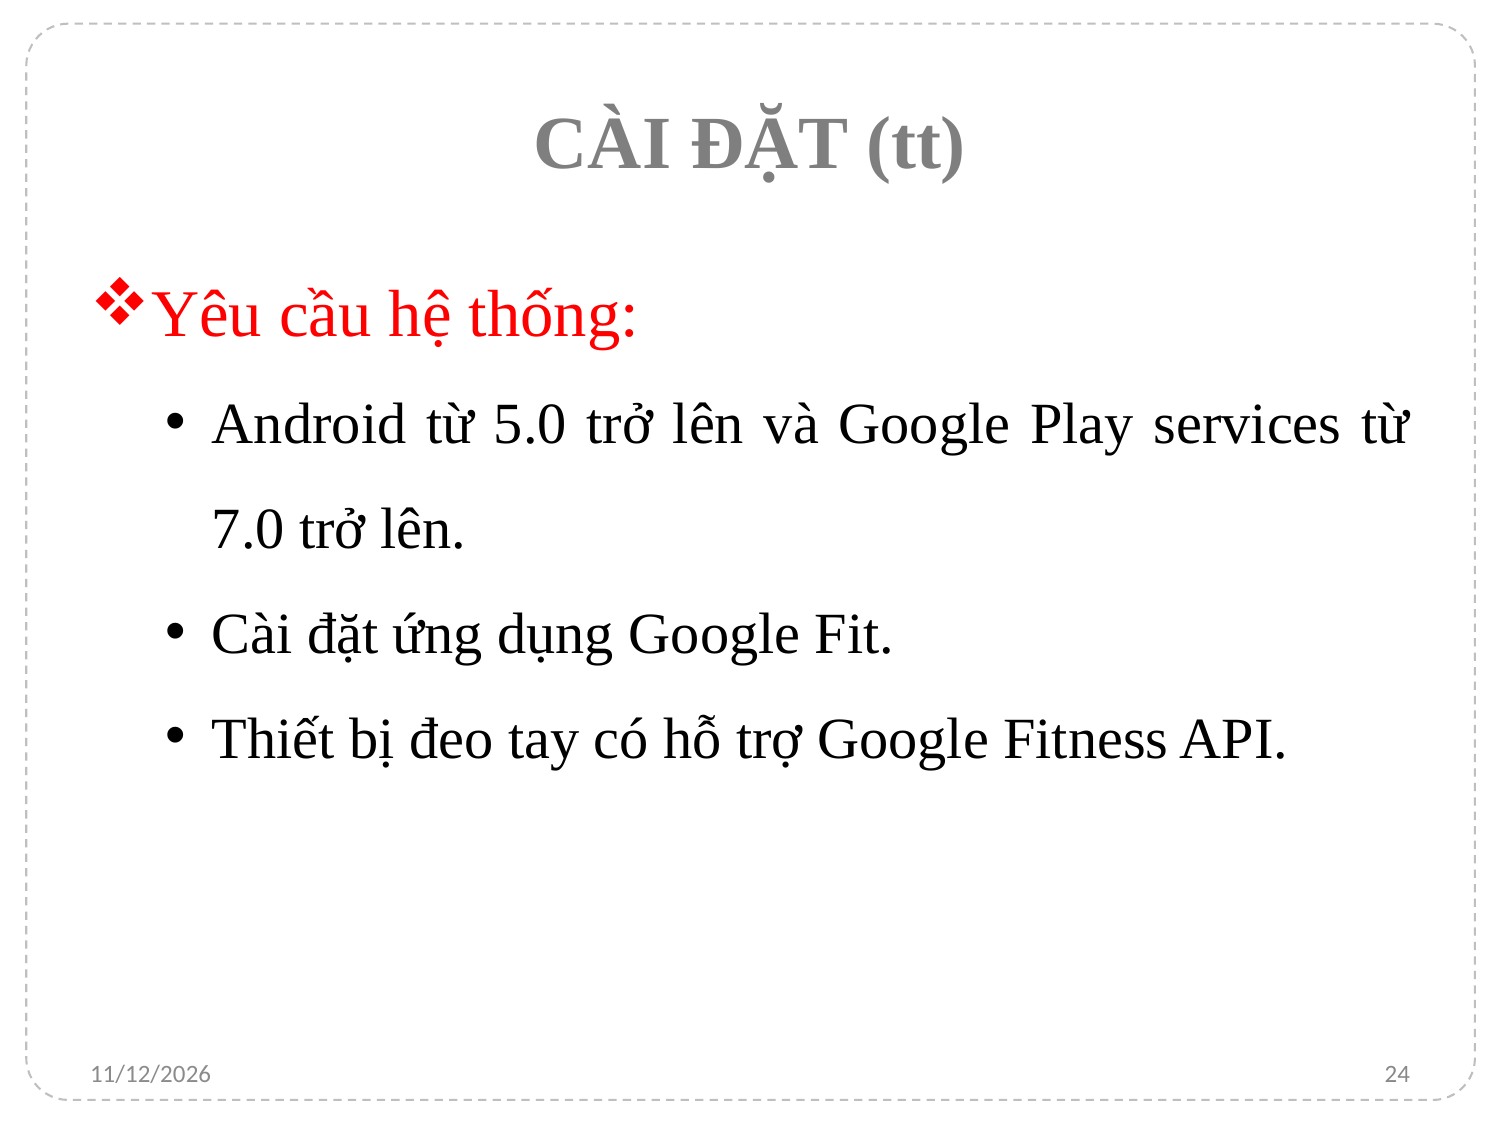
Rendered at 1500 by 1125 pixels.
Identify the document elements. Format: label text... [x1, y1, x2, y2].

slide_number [75, 1042, 425, 1103]
title CÀI ĐẶT (tt) [75, 45, 1425, 233]
list Yêu cầu hệ thống: Android từ 5.0 trở lên và Google Play services từ 7.0 trở lên. Cài đặt ứng dụng Google Fit. Thiết bị đeo tay có hỗ trợ Google Fitness API. [75, 262, 1425, 1005]
slide_number 24 [1074, 1042, 1425, 1103]
